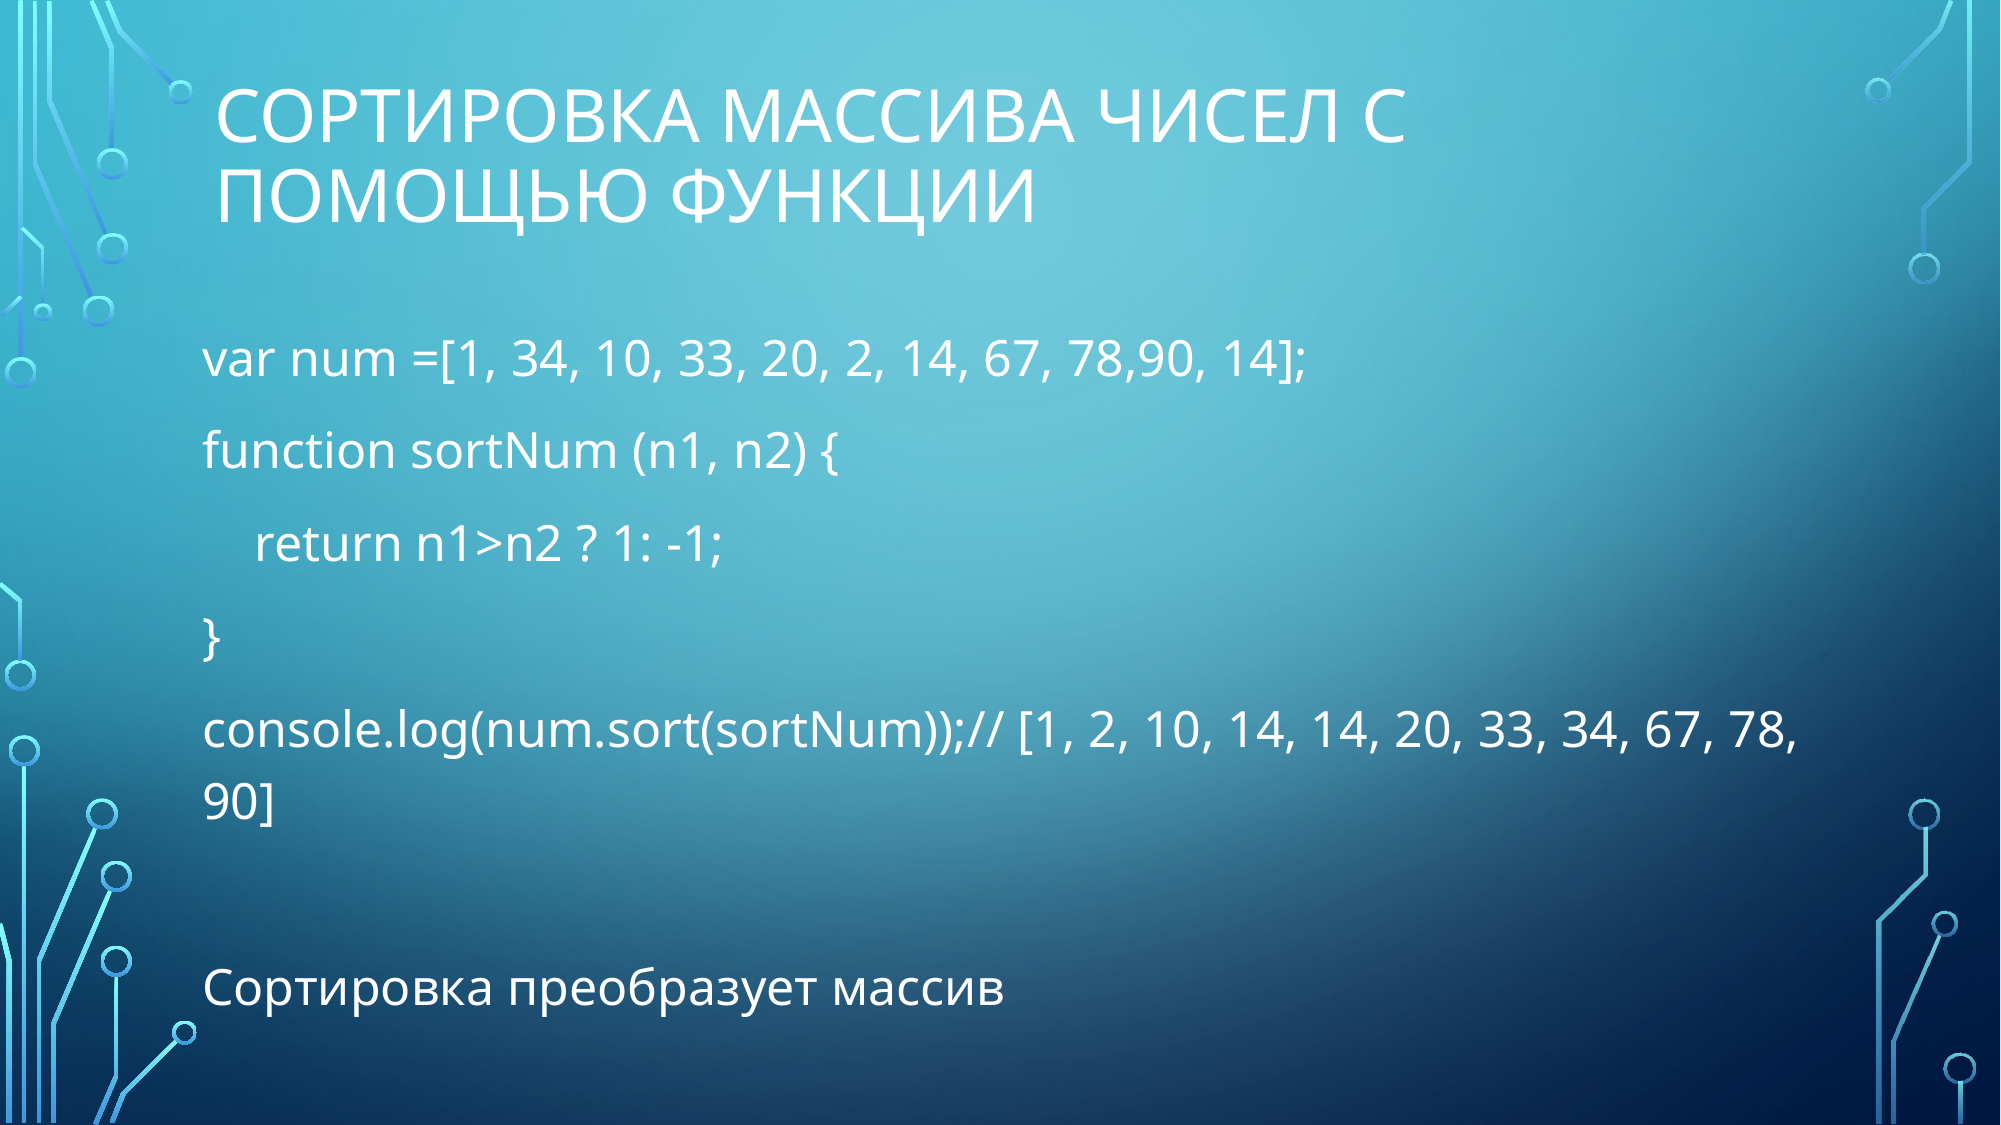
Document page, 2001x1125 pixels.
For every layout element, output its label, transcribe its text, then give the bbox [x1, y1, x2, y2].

title Сортировка массива чисел с помощью функции [199, 71, 1825, 246]
list var num =[1, 34, 10, 33, 20, 2, 14, 67, 78,90, 14]; function sortNum (n1, n2) { return n1>n2 ? 1: -1; } console.log(num.sort(sortNum));// [1, 2, 10, 14, 14, 20, 33, 34, 67, 78, 90] Сортировка преобразует массив [187, 306, 1836, 1063]
